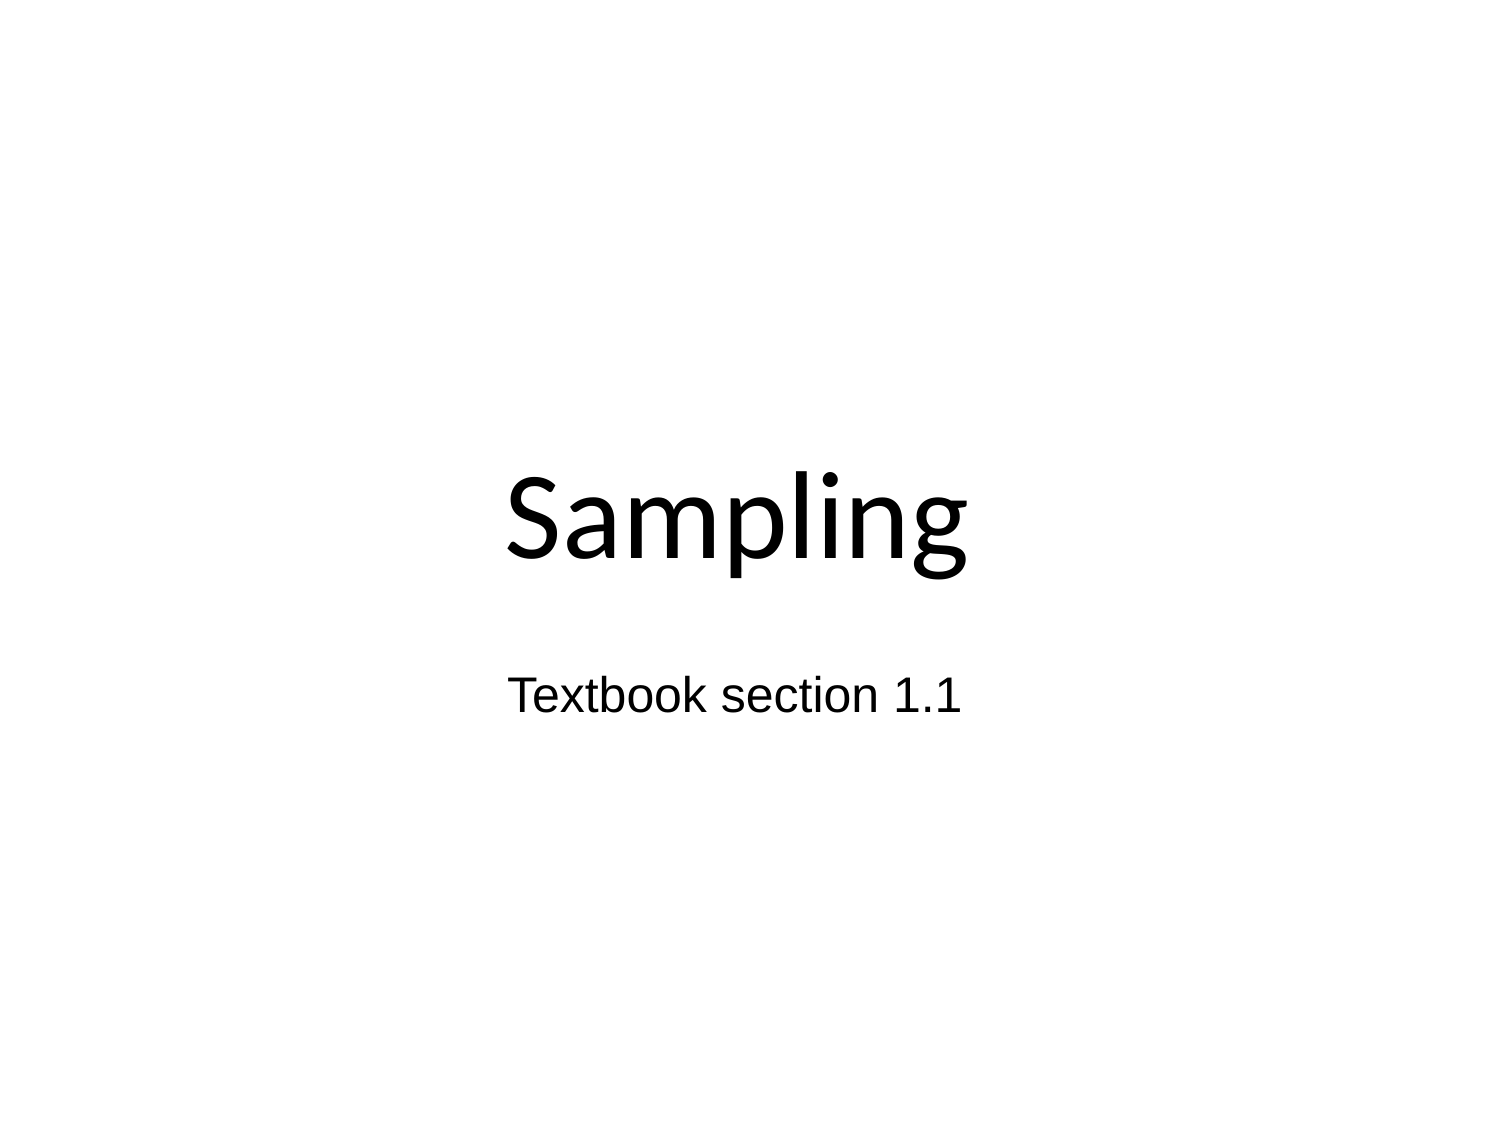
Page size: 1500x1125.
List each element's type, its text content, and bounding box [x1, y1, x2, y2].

title Sampling [62, 414, 1413, 603]
text_box Textbook section 1.1 [492, 655, 978, 730]
